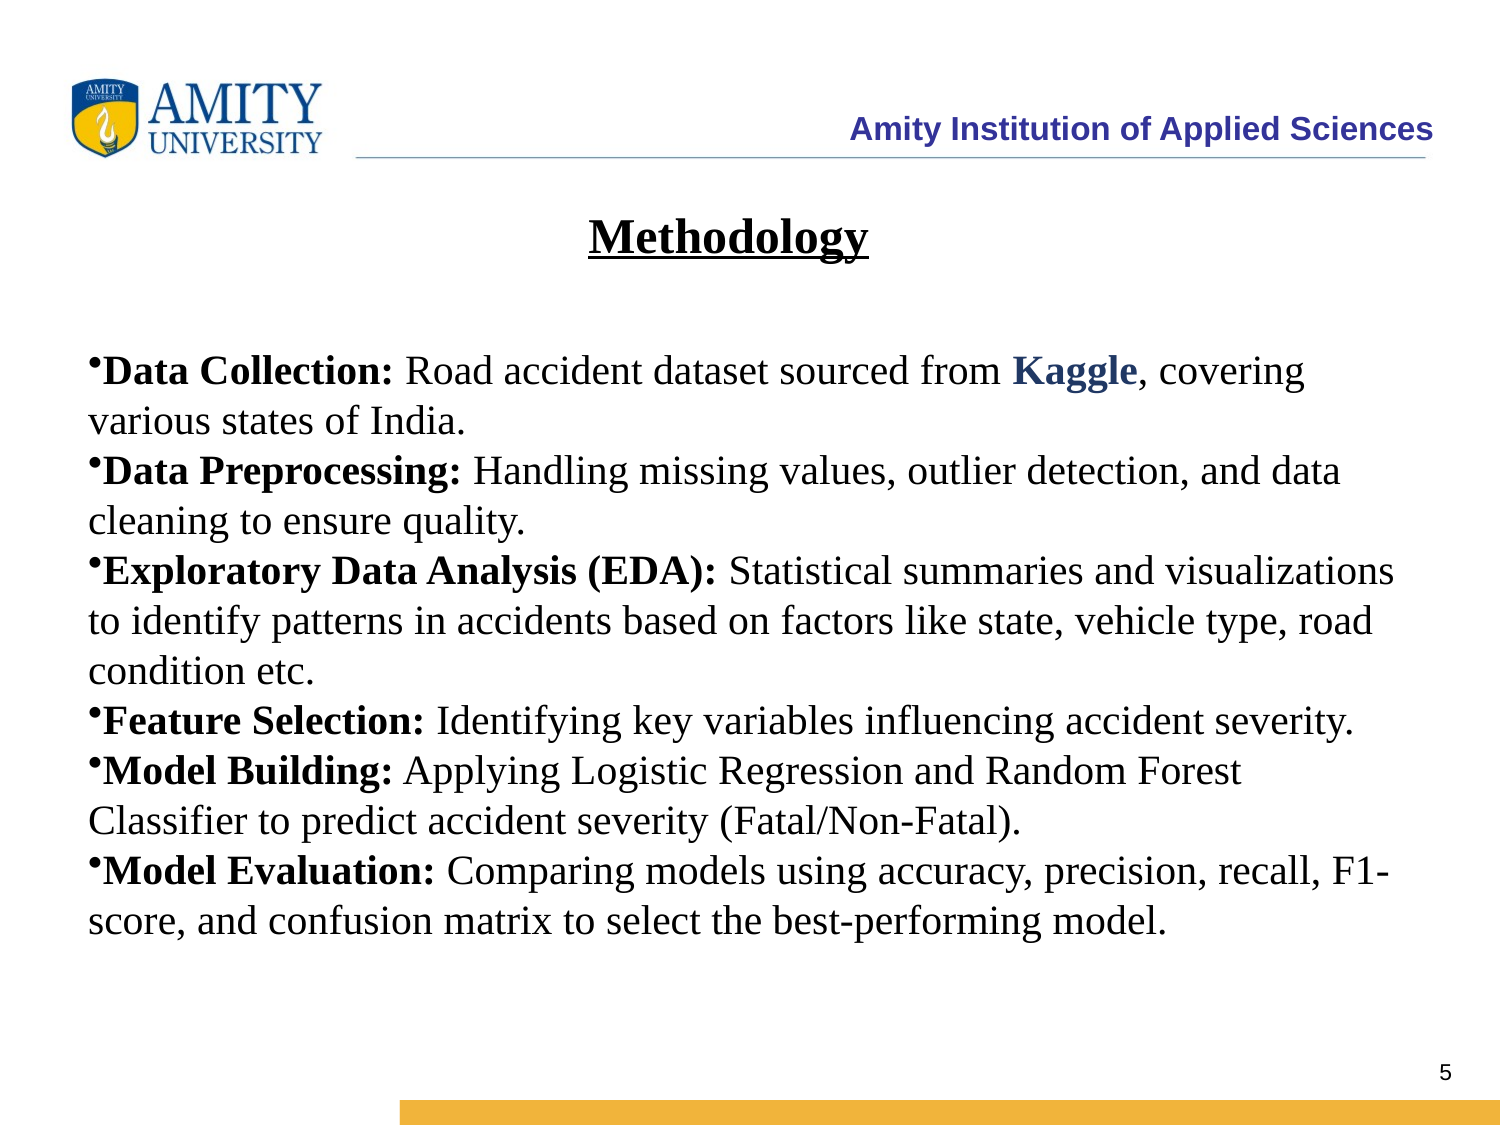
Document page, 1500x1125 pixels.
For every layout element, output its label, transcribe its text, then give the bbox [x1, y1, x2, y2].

title Methodology [163, 195, 1294, 300]
list Data Collection: Road accident dataset sourced from Kaggle, covering various states of India. Data Preprocessing: Handling missing values, outlier detection, and data cleaning to ensure quality. Exploratory Data Analysis (EDA): Statistical summaries and visualizations to identify patterns in accidents based on factors like state, vehicle type, road condition etc. Feature Selection: Identifying key variables influencing accident severity. Model Building: Applying Logistic Regression and Random Forest Classifier to predict accident severity (Fatal/Non-Fatal). Model Evaluation: Comparing models using accuracy, precision, recall, F1-score, and confusion matrix to select the best-performing model. [73, 316, 1418, 970]
picture [0, 0, 1500, 188]
text_box 5 [1117, 1050, 1468, 1125]
